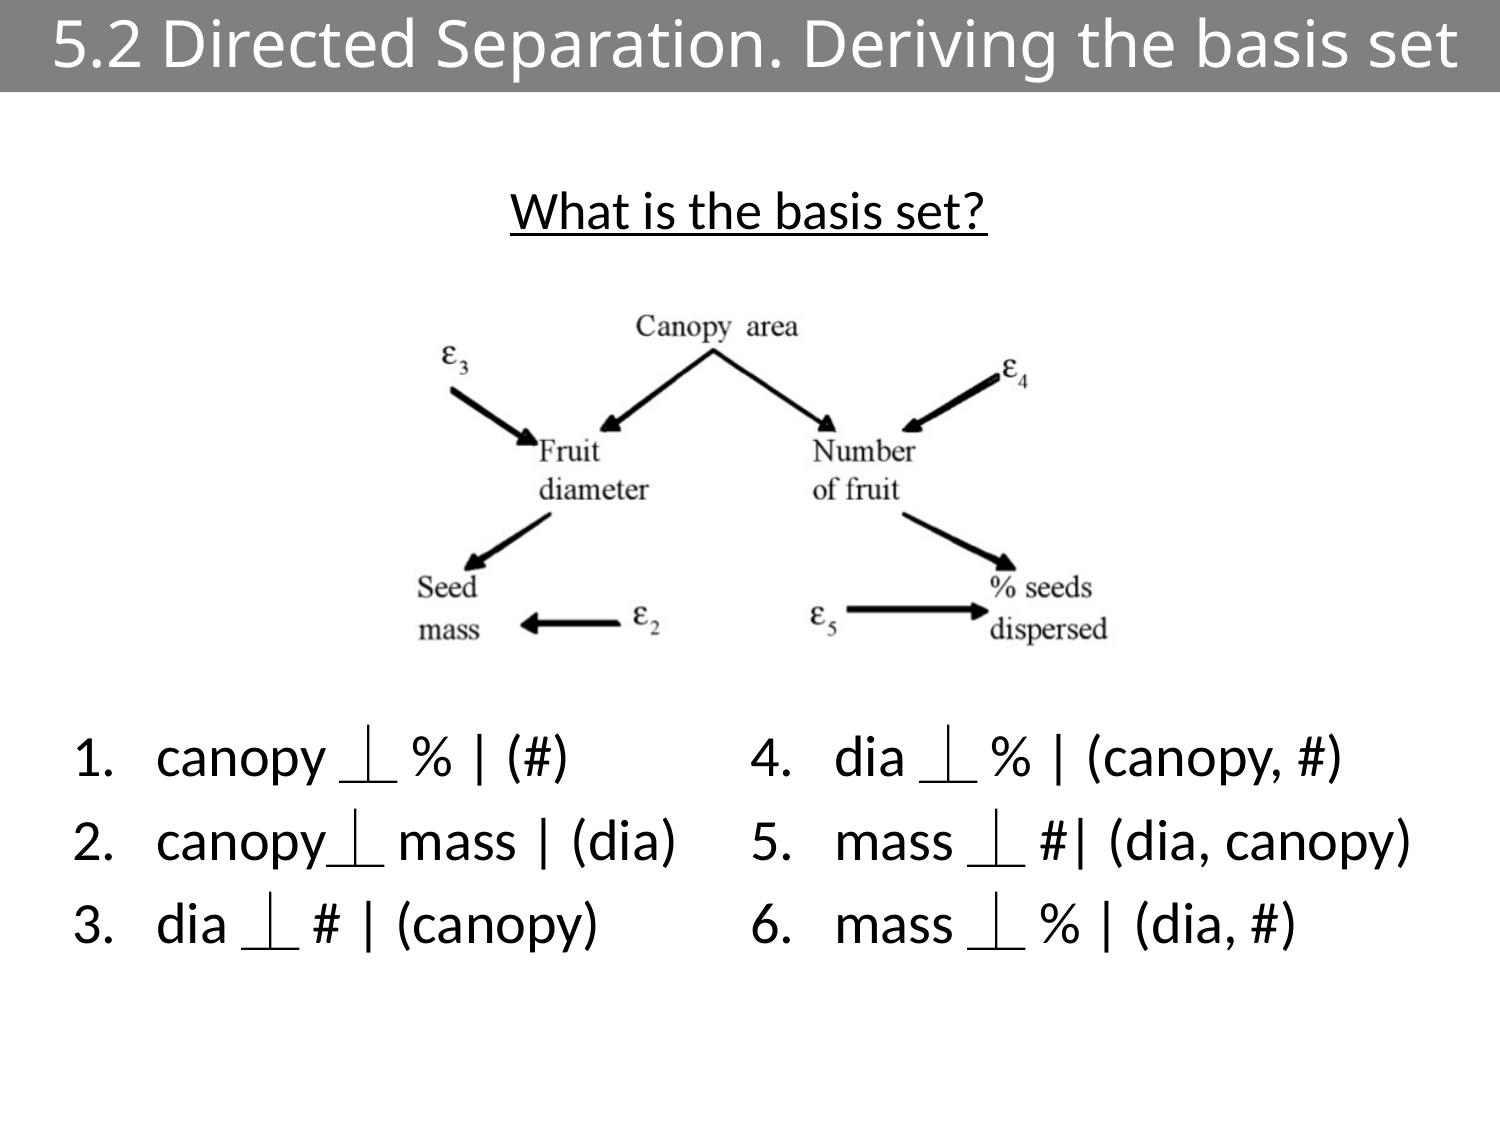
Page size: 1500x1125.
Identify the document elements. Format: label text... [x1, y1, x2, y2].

picture [365, 304, 1135, 659]
text_box What is the basis set? [495, 167, 1005, 248]
list canopy ⏊ % | (#) canopy⏊ mass | (dia) dia ⏊ # | (canopy) dia ⏊ % | (canopy, #) mass ⏊ #| (dia, canopy) mass ⏊ % | (dia, #) [56, 718, 1443, 1125]
title 5.2 Directed Separation. Deriving the basis set [0, 0, 1500, 93]
